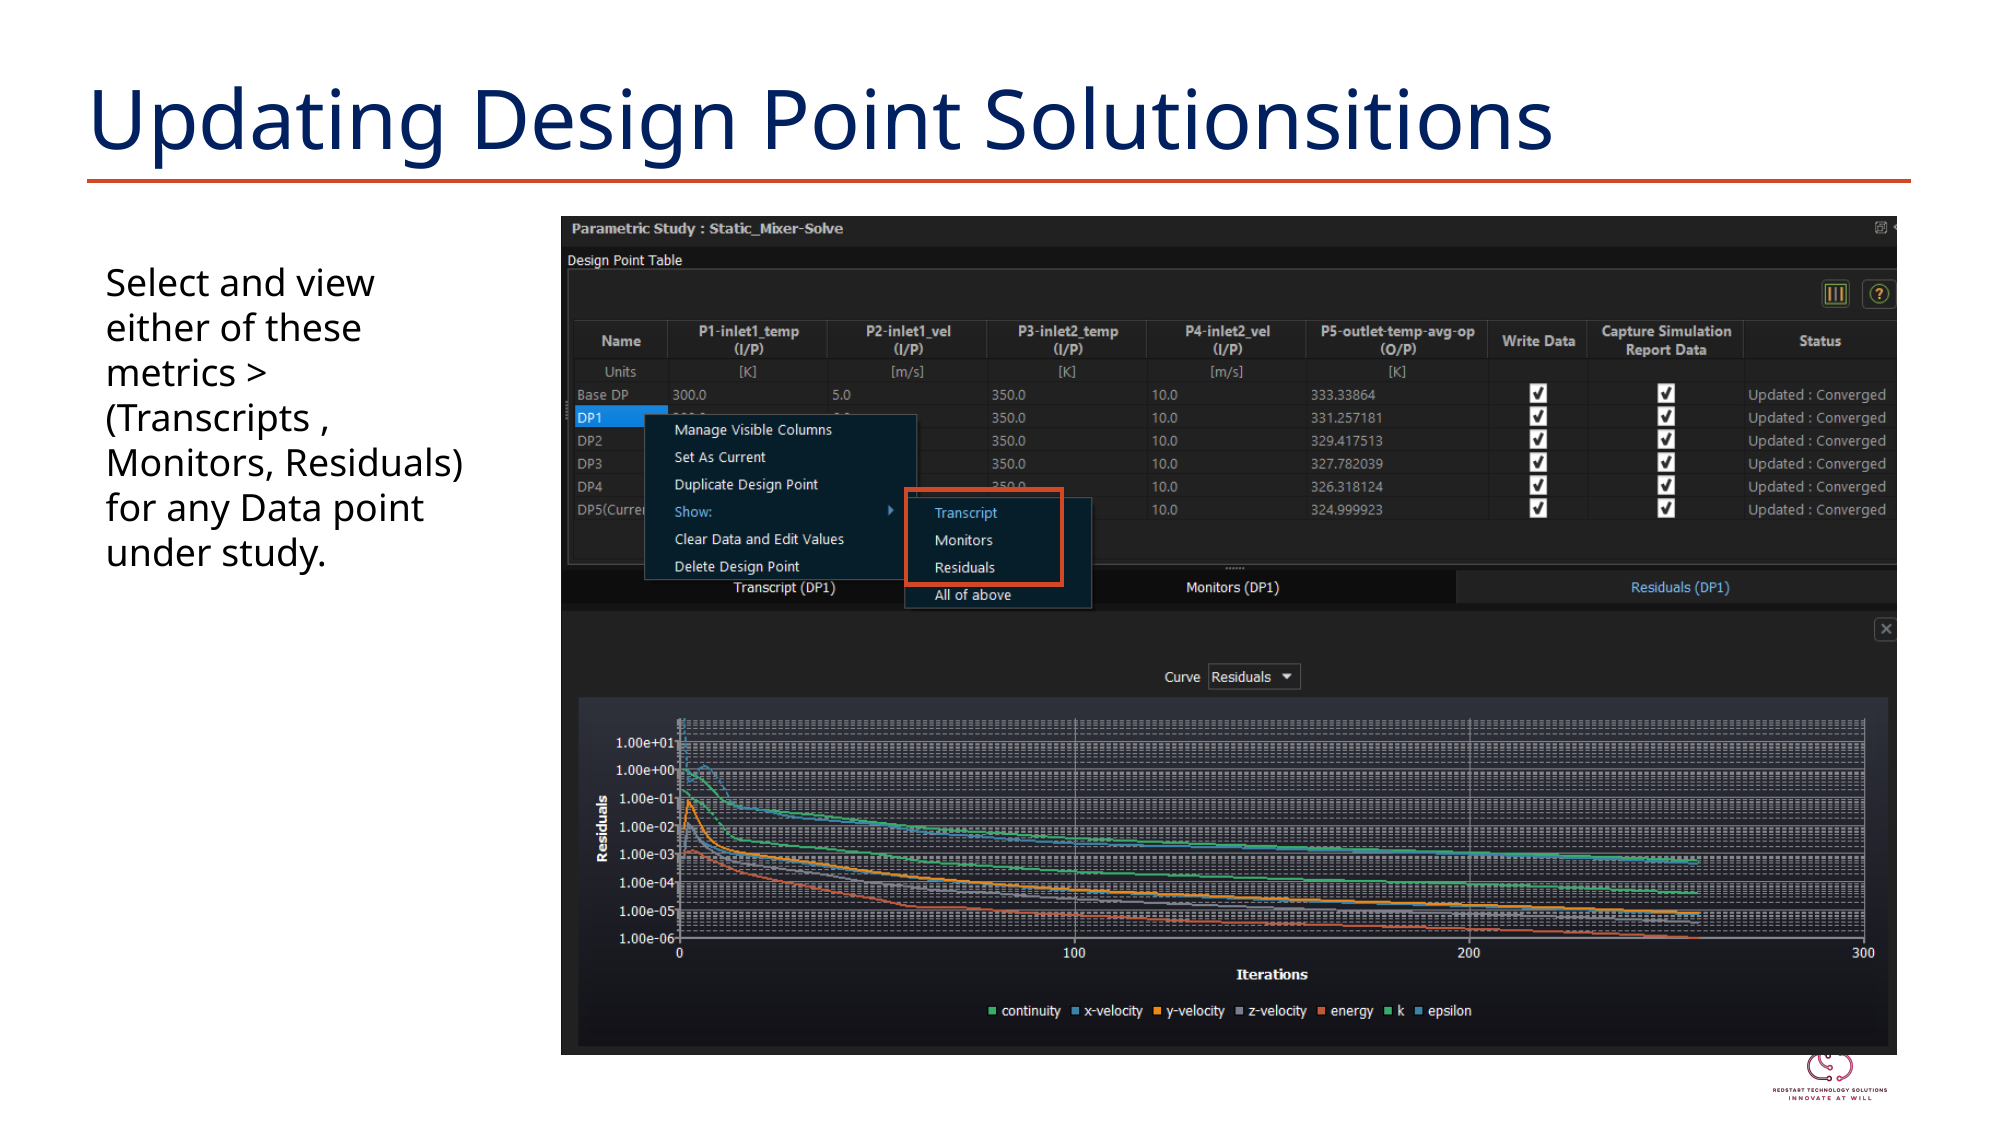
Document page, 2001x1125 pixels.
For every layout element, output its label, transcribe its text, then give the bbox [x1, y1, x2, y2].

text_box Select and view either of these metrics > (Transcripts , Monitors, Residuals) for any Data point under study. [90, 251, 497, 582]
picture [561, 216, 1897, 1122]
title Updating Design Point Solutionsitions [72, 70, 1574, 176]
